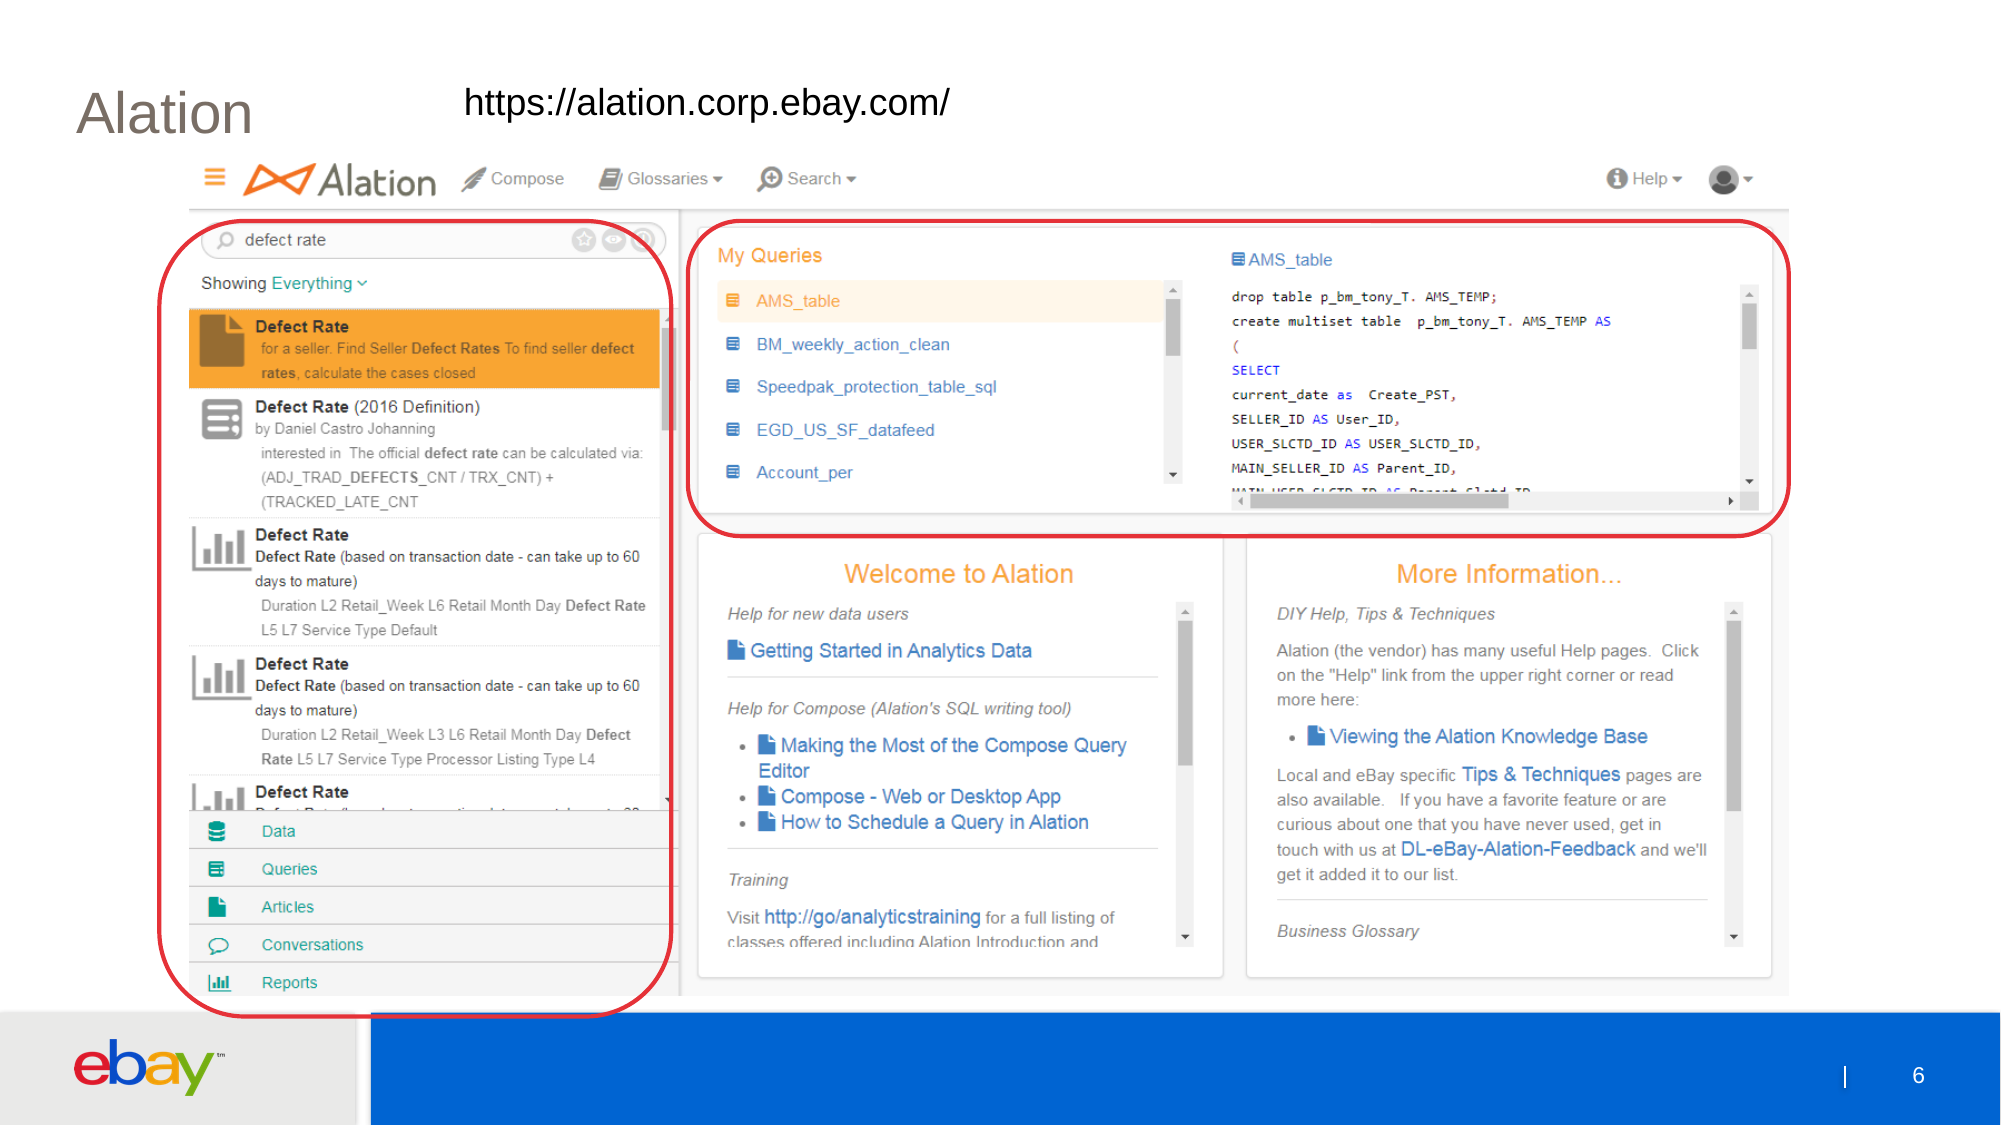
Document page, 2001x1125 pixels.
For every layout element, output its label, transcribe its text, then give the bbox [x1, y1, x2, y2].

text_box https://alation.corp.ebay.com/ [449, 70, 1082, 131]
slide_number 6 [1845, 1046, 1925, 1088]
text_box [157, 243, 185, 996]
title Alation [76, 75, 1925, 228]
text_box [196, 1004, 635, 1019]
picture [74, 1039, 225, 1096]
picture [189, 151, 1789, 996]
